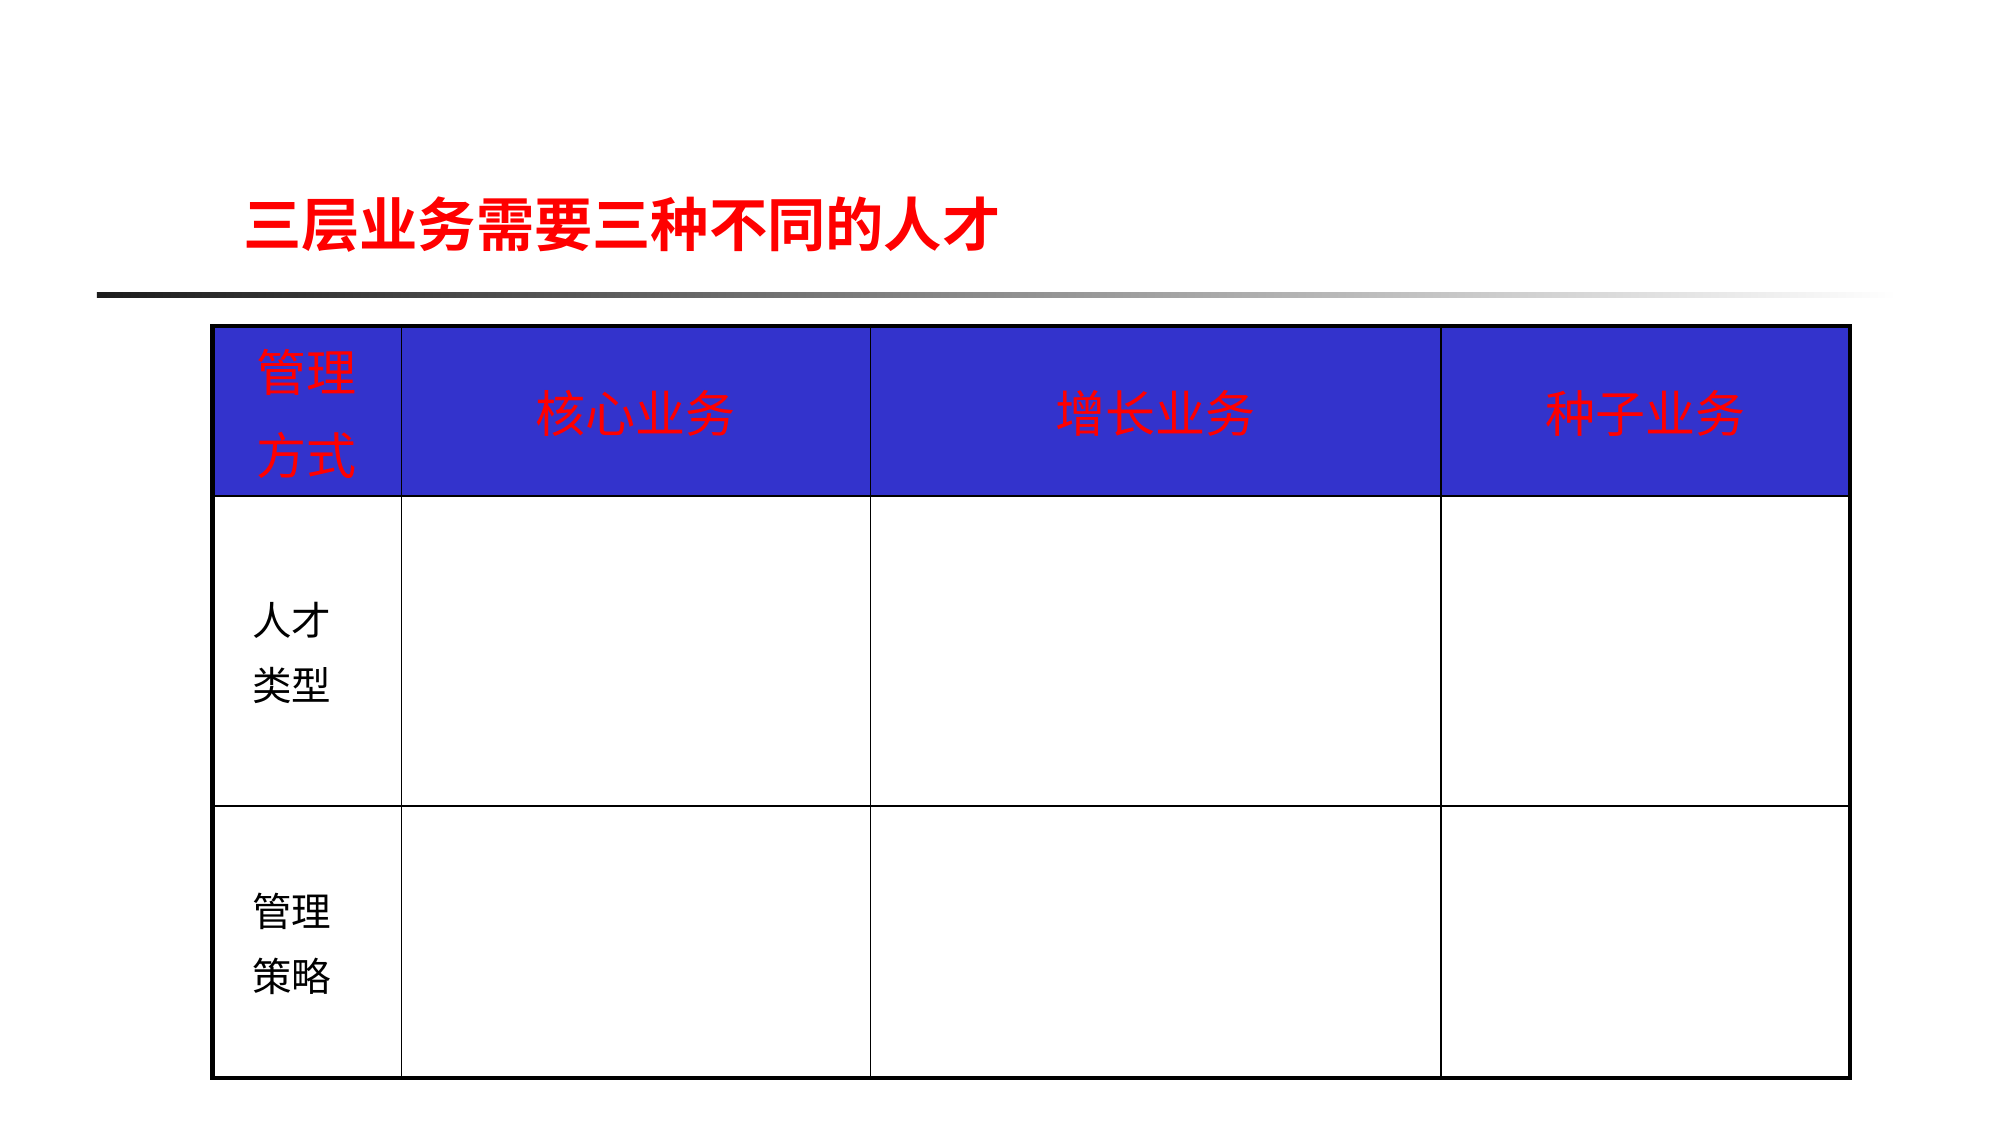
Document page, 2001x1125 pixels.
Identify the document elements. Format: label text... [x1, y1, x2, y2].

title 三层业务需要三种不同的人才 [228, 125, 1567, 266]
table_cell 人才 类型 [215, 497, 401, 805]
table_header 增长业务 [871, 328, 1440, 495]
slide_number [1533, 1024, 2000, 1103]
table_header 核心业务 [402, 328, 870, 495]
table_cell [1442, 497, 1848, 805]
table_cell [1442, 807, 1848, 1076]
table_header 管理 方式 [215, 328, 401, 495]
table_cell [402, 497, 870, 805]
table_cell [871, 497, 1440, 805]
table_cell [871, 807, 1440, 1076]
table_cell 管理 策略 [215, 807, 401, 1076]
table_cell [402, 807, 870, 1076]
table_header 种子业务 [1442, 328, 1848, 495]
